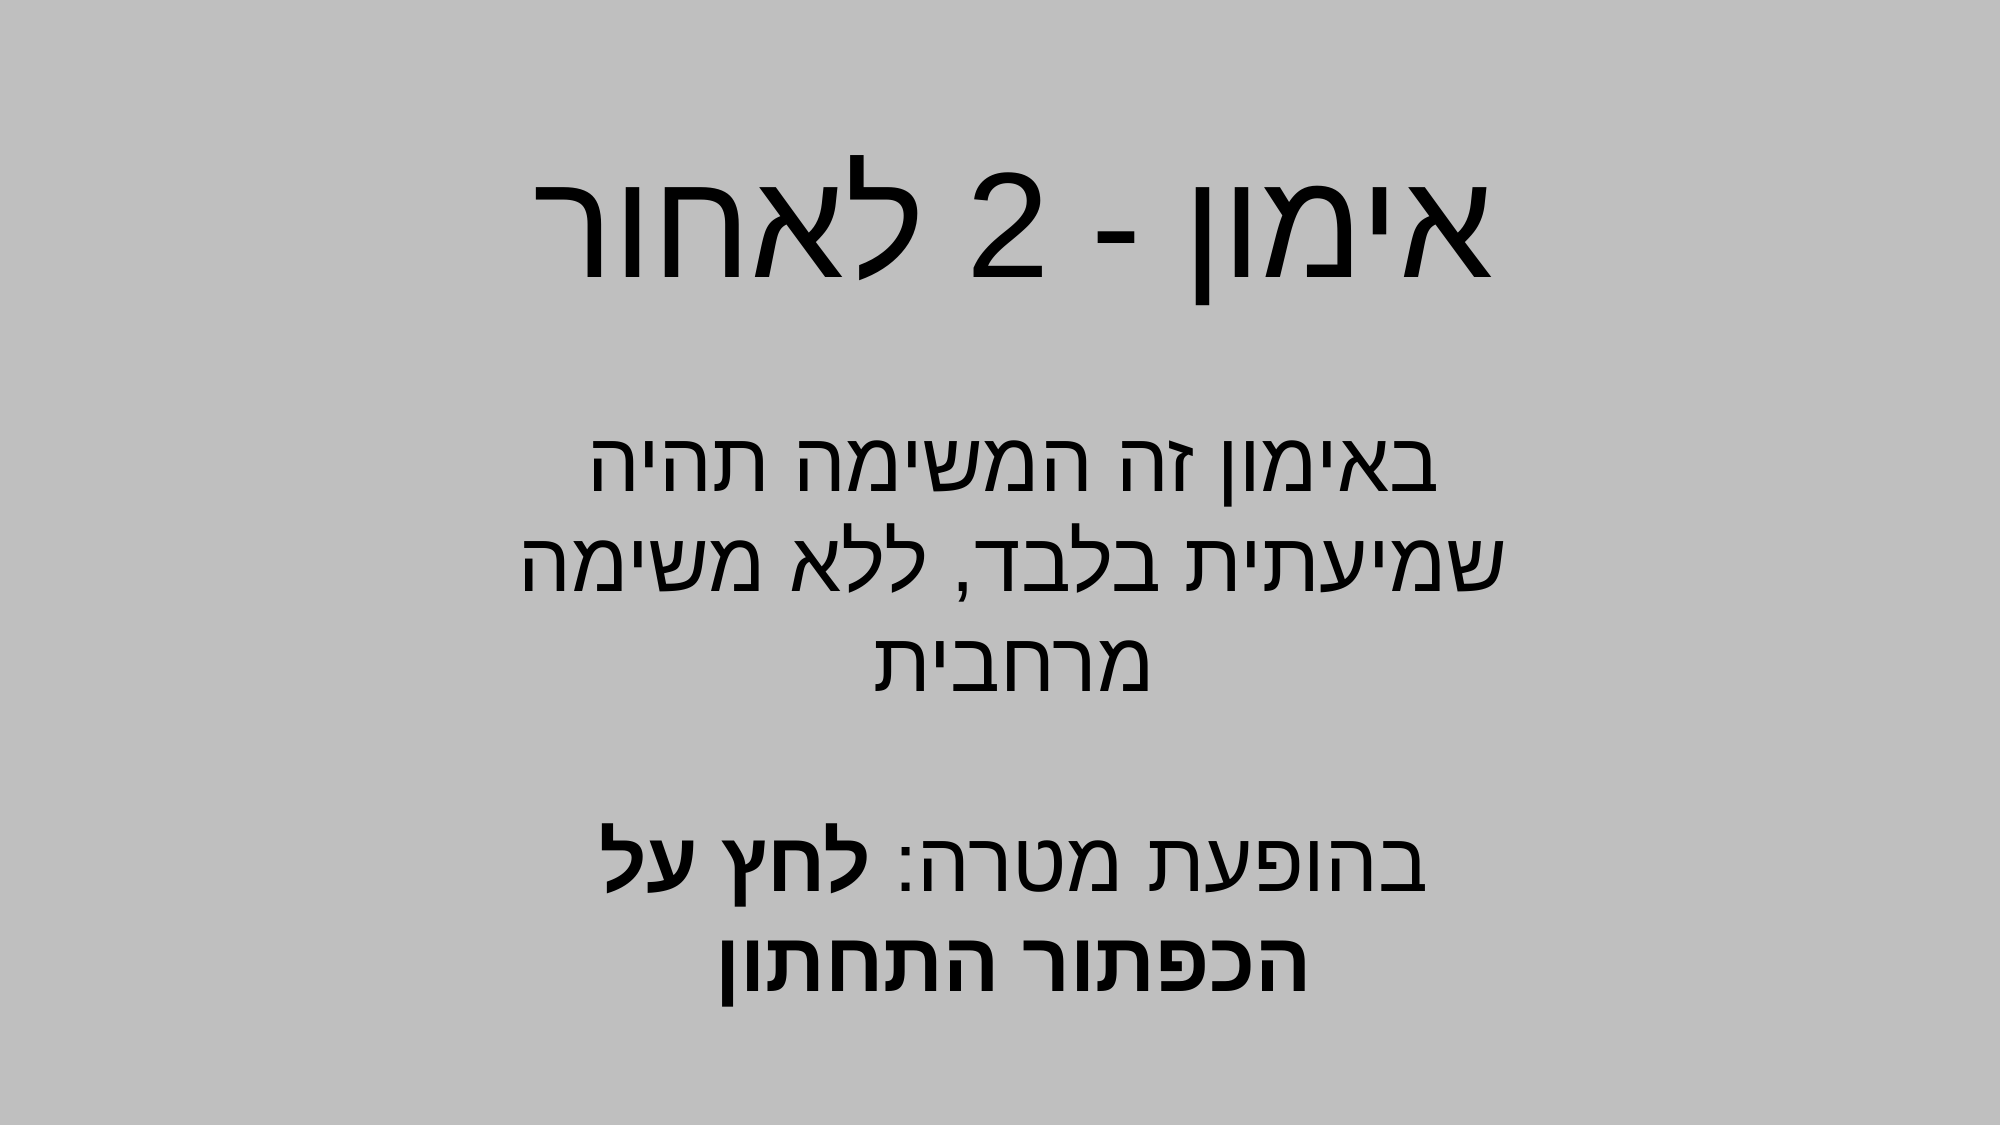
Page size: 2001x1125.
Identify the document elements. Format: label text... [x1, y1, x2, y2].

text_box אימון - 2 לאחור באימון זה המשימה תהיה שמיעתית בלבד, ללא משימה מרחבית בהופעת מטרה: לחץ על הכפתור התחתון [487, 120, 1540, 1116]
